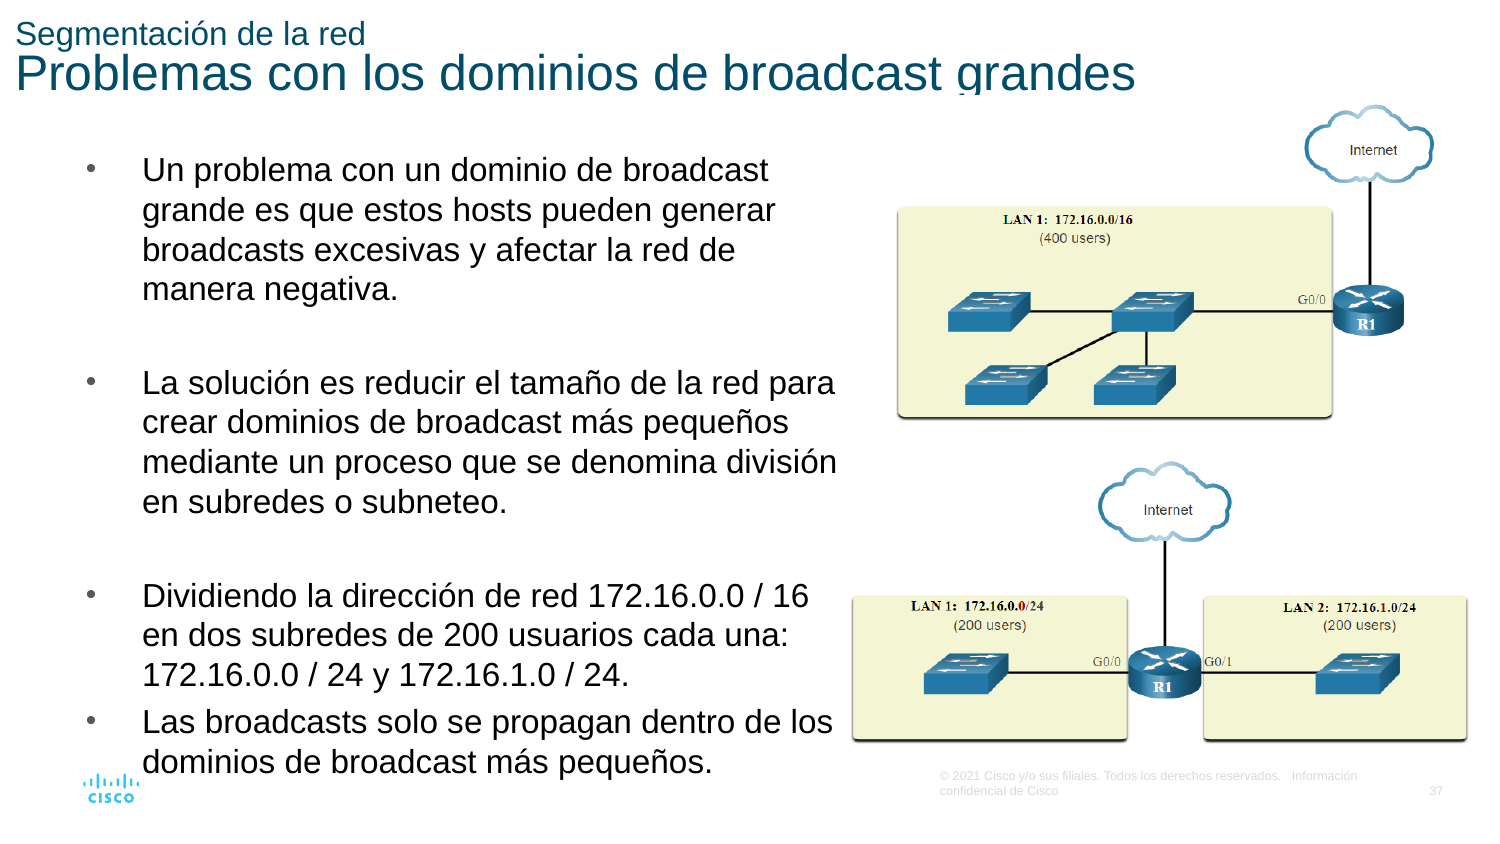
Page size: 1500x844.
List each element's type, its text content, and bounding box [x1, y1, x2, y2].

picture [847, 457, 1472, 747]
list Un problema con un dominio de broadcast grande es que estos hosts pueden generar broadcasts excesivas y afectar la red de manera negativa. La solución es reducir el tamaño de la red para crear dominios de broadcast más pequeños mediante un proceso que se denomina división en subredes o subneteo. Dividiendo la dirección de red 172.16.0.0 / 16 en dos subredes de 200 usuarios cada una: 172.16.0.0 / 24 y 172.16.1.0 / 24. Las broadcasts solo se propagan dentro de los dominios de broadcast más pequeños. [70, 140, 860, 780]
picture [893, 95, 1441, 421]
title Segmentación de la red Problemas con los dominios de broadcast grandes [0, 0, 1369, 121]
